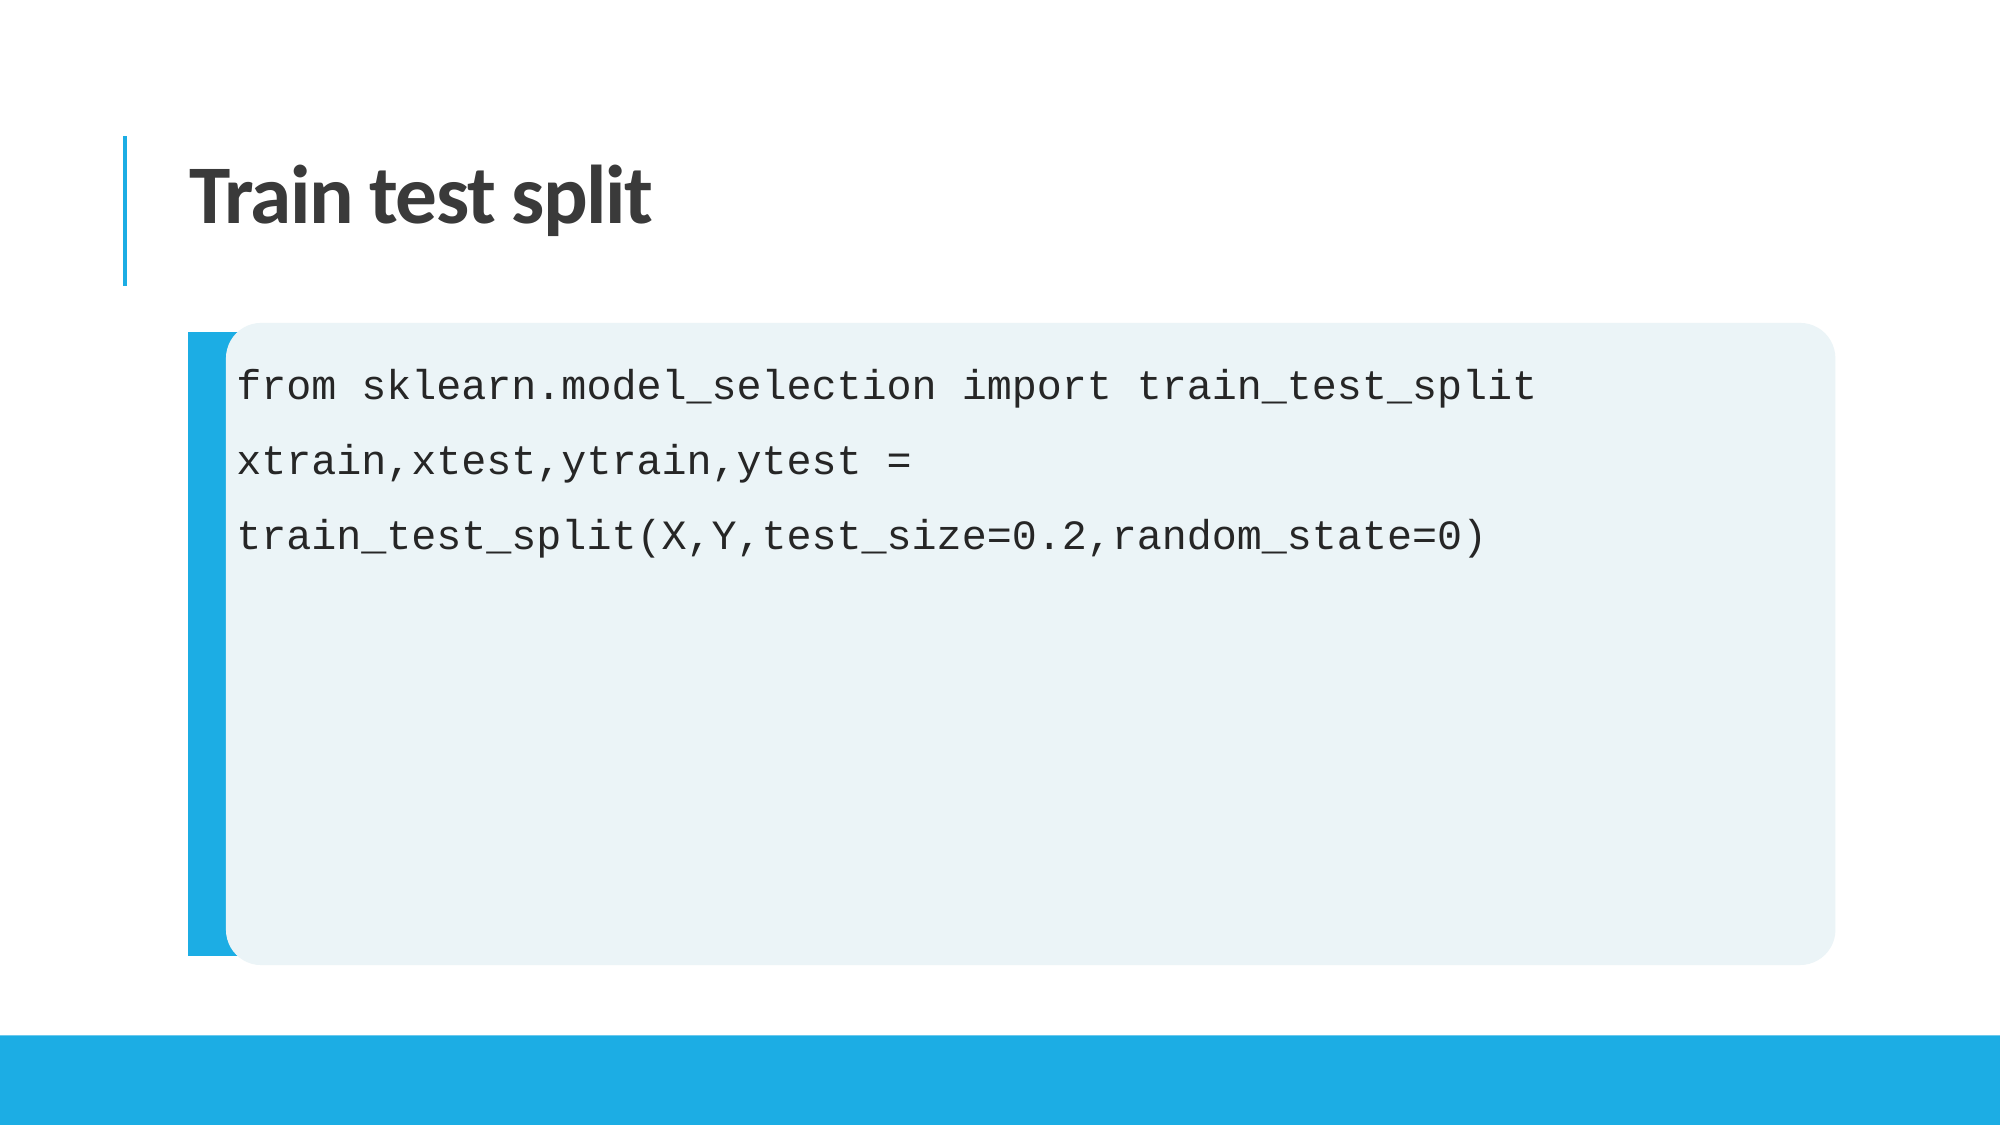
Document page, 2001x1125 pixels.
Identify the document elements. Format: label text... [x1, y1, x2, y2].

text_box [187, 322, 1836, 966]
text_box Train test split [188, 138, 1370, 240]
